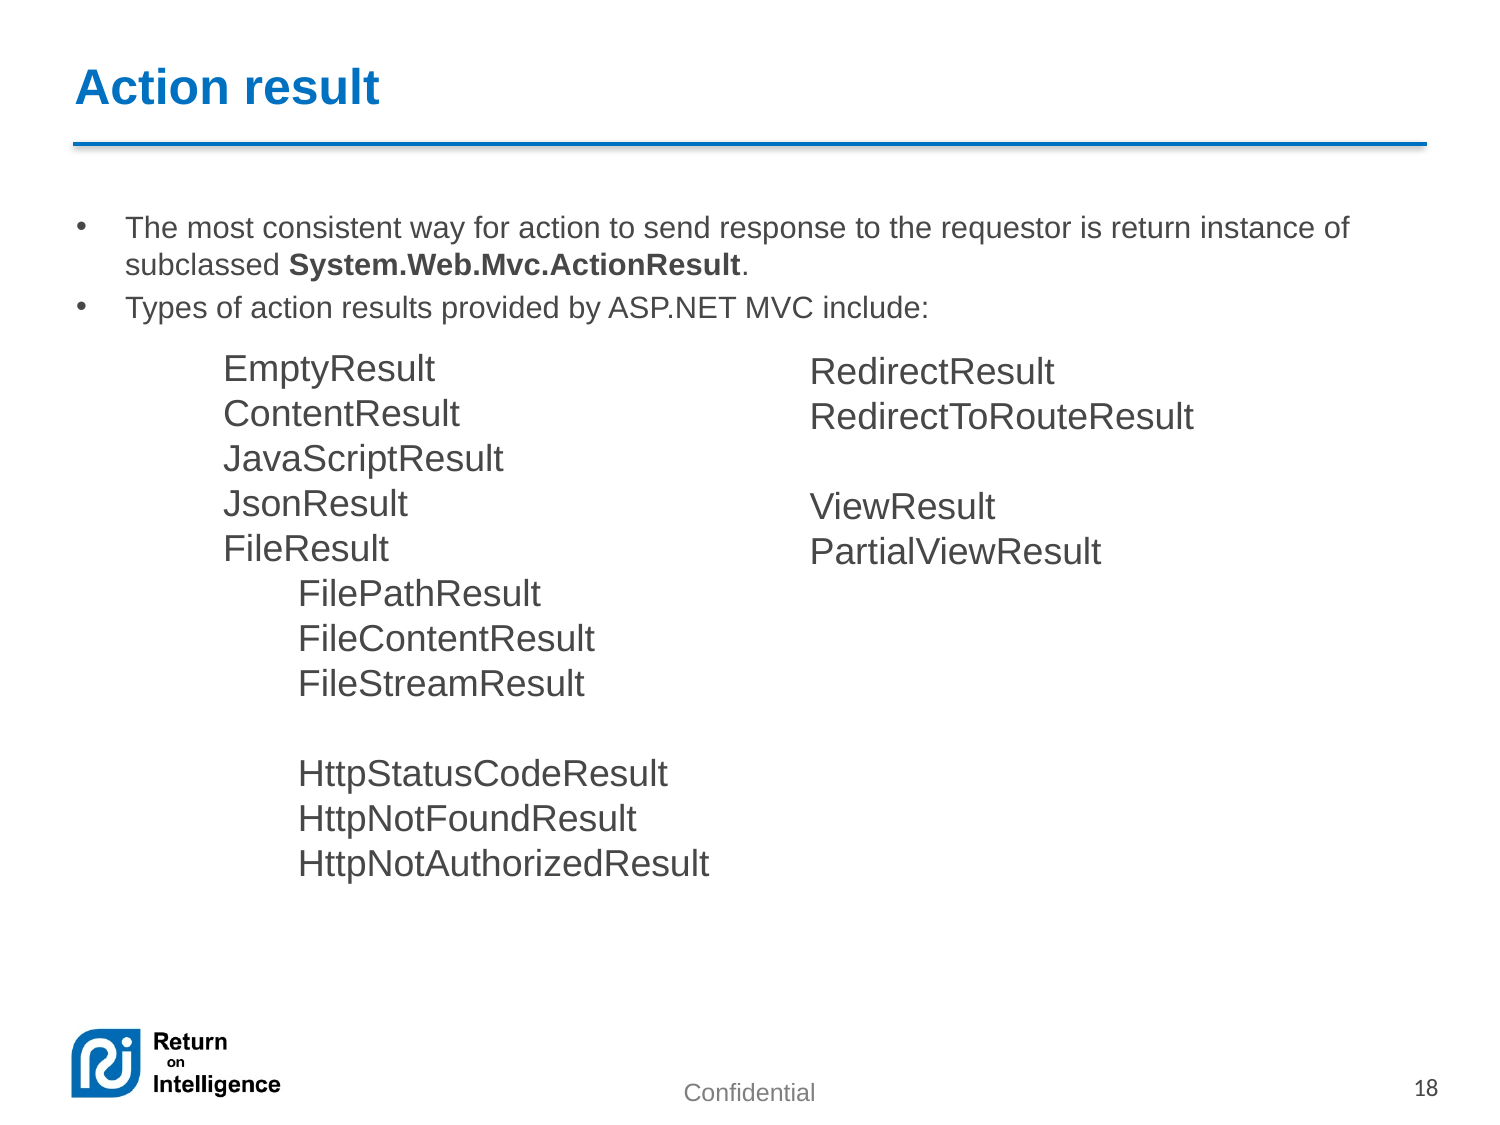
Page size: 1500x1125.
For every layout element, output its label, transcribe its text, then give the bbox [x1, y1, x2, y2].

picture [67, 1022, 289, 1098]
text_box RedirectResult RedirectToRouteResult ViewResult PartialViewResult [794, 339, 1210, 579]
text_box EmptyResult ContentResult JavaScriptResult JsonResult FileResult FilePathResult FileContentResult FileStreamResult HttpStatusCodeResult HttpNotFoundResult HttpNotAuthorizedResult [208, 336, 725, 892]
list The most consistent way for action to send response to the requestor is return instance of subclassed System.Web.Mvc.ActionResult. Types of action results provided by ASP.NET MVC include: [61, 200, 1454, 334]
title Action result [59, 3, 1454, 166]
